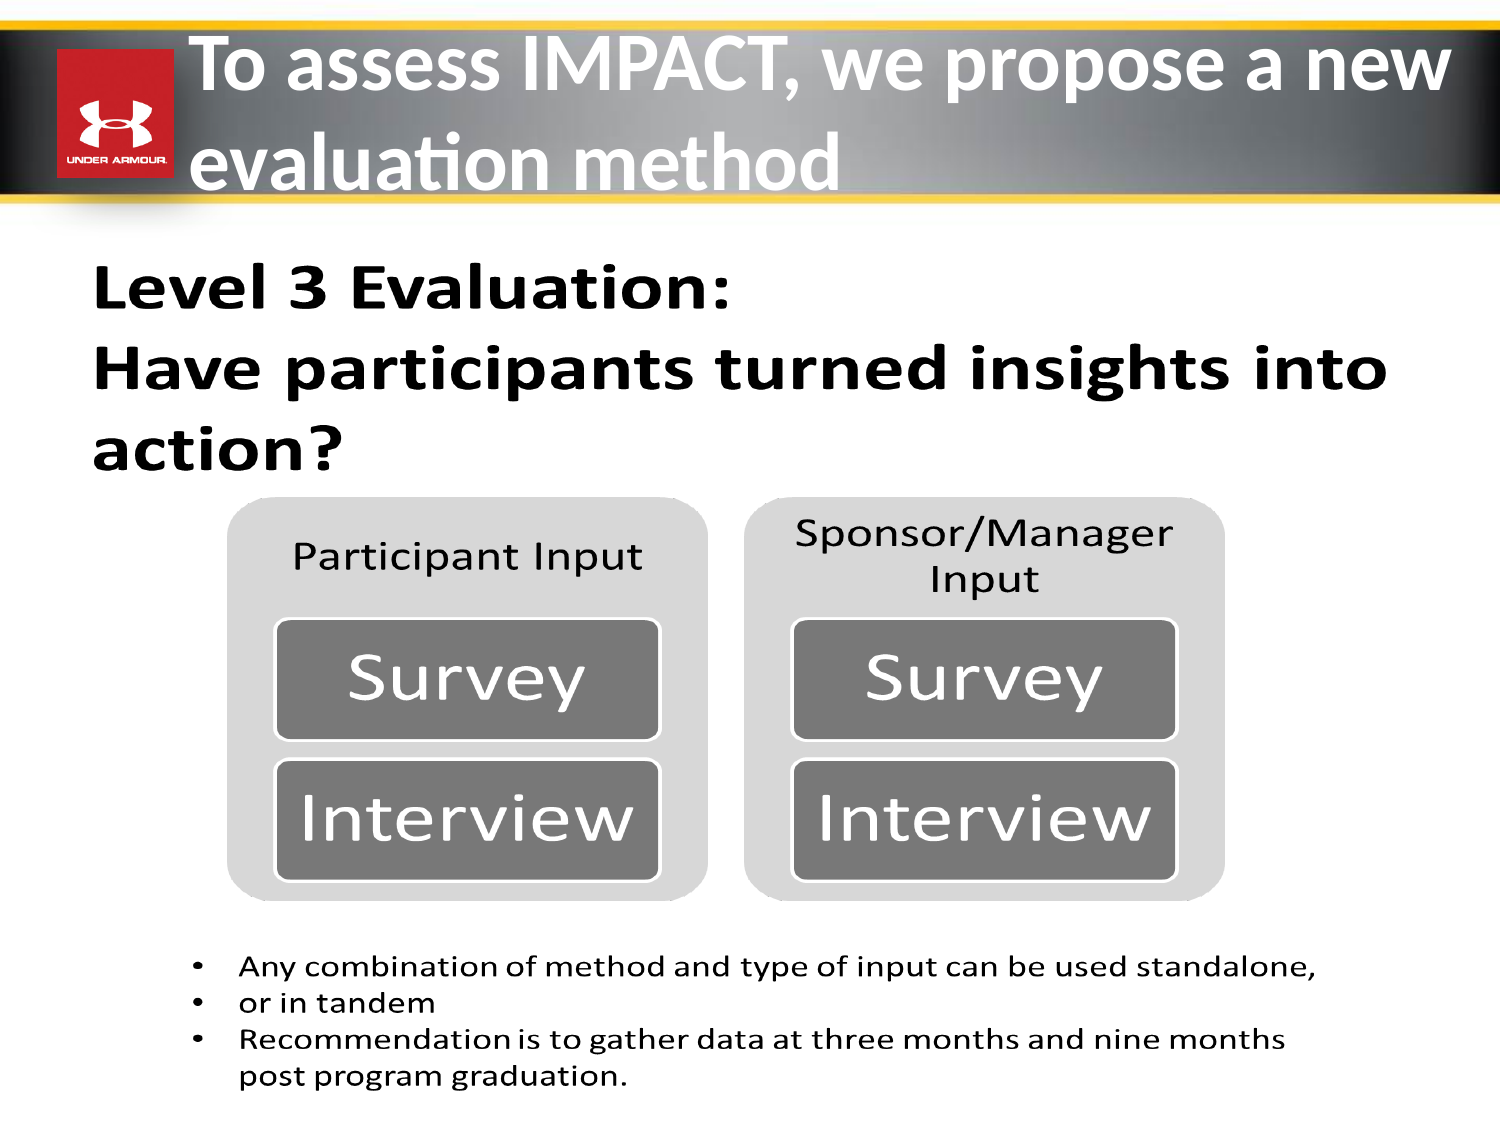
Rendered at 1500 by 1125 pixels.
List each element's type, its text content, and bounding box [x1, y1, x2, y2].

picture [0, 0, 1500, 1125]
subtitle To assess IMPACT, we propose a new evaluation method [173, 0, 1500, 185]
